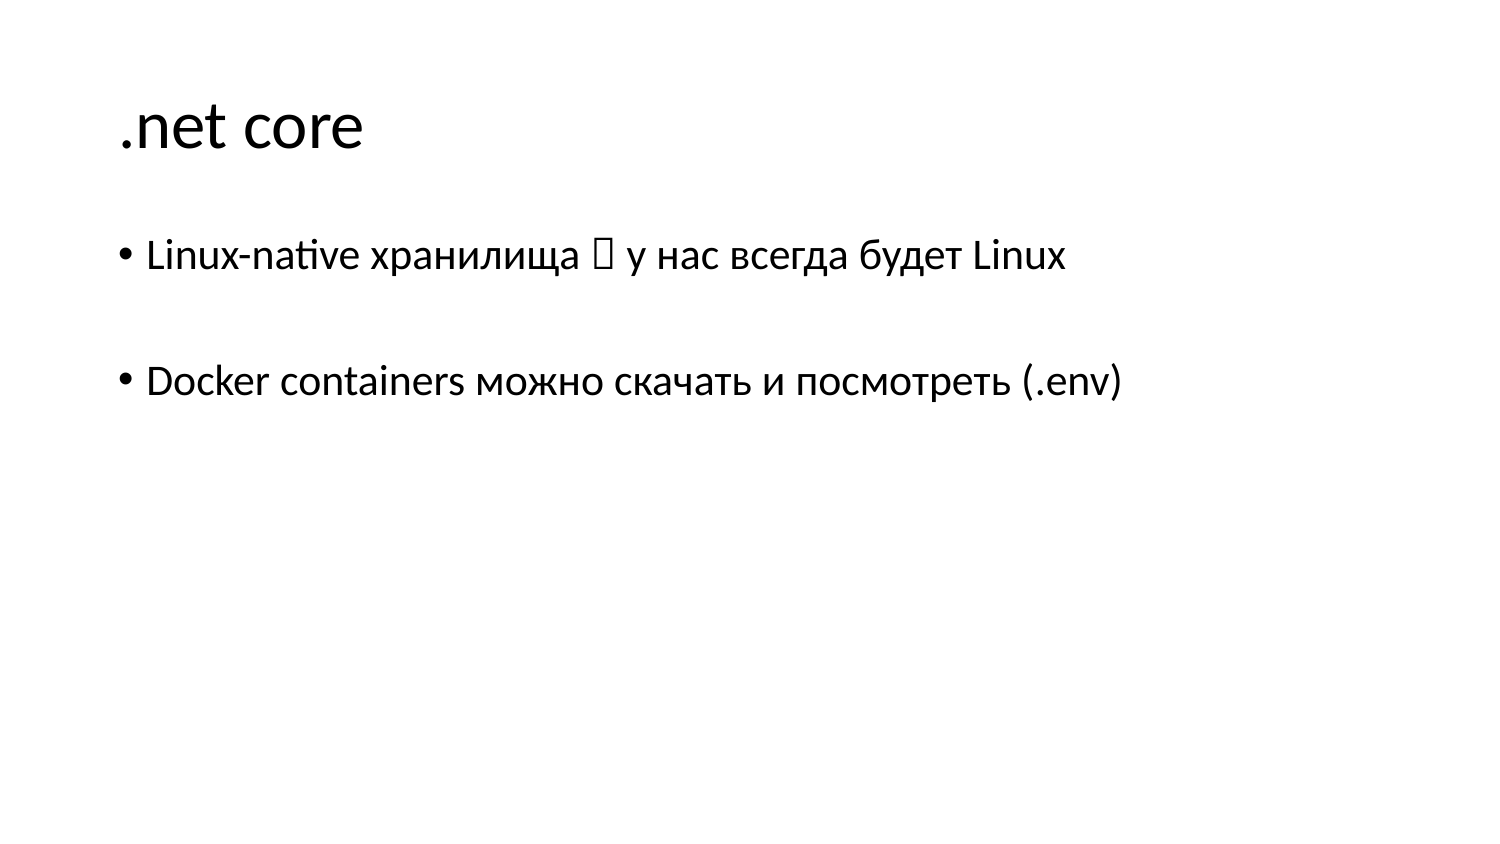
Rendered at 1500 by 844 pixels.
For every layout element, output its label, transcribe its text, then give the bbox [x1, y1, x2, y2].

title .net core [103, 44, 1397, 208]
list Linux-native хранилища  у нас всегда будет Linux Docker containers можно скачать и посмотреть (.env) [103, 224, 1397, 760]
